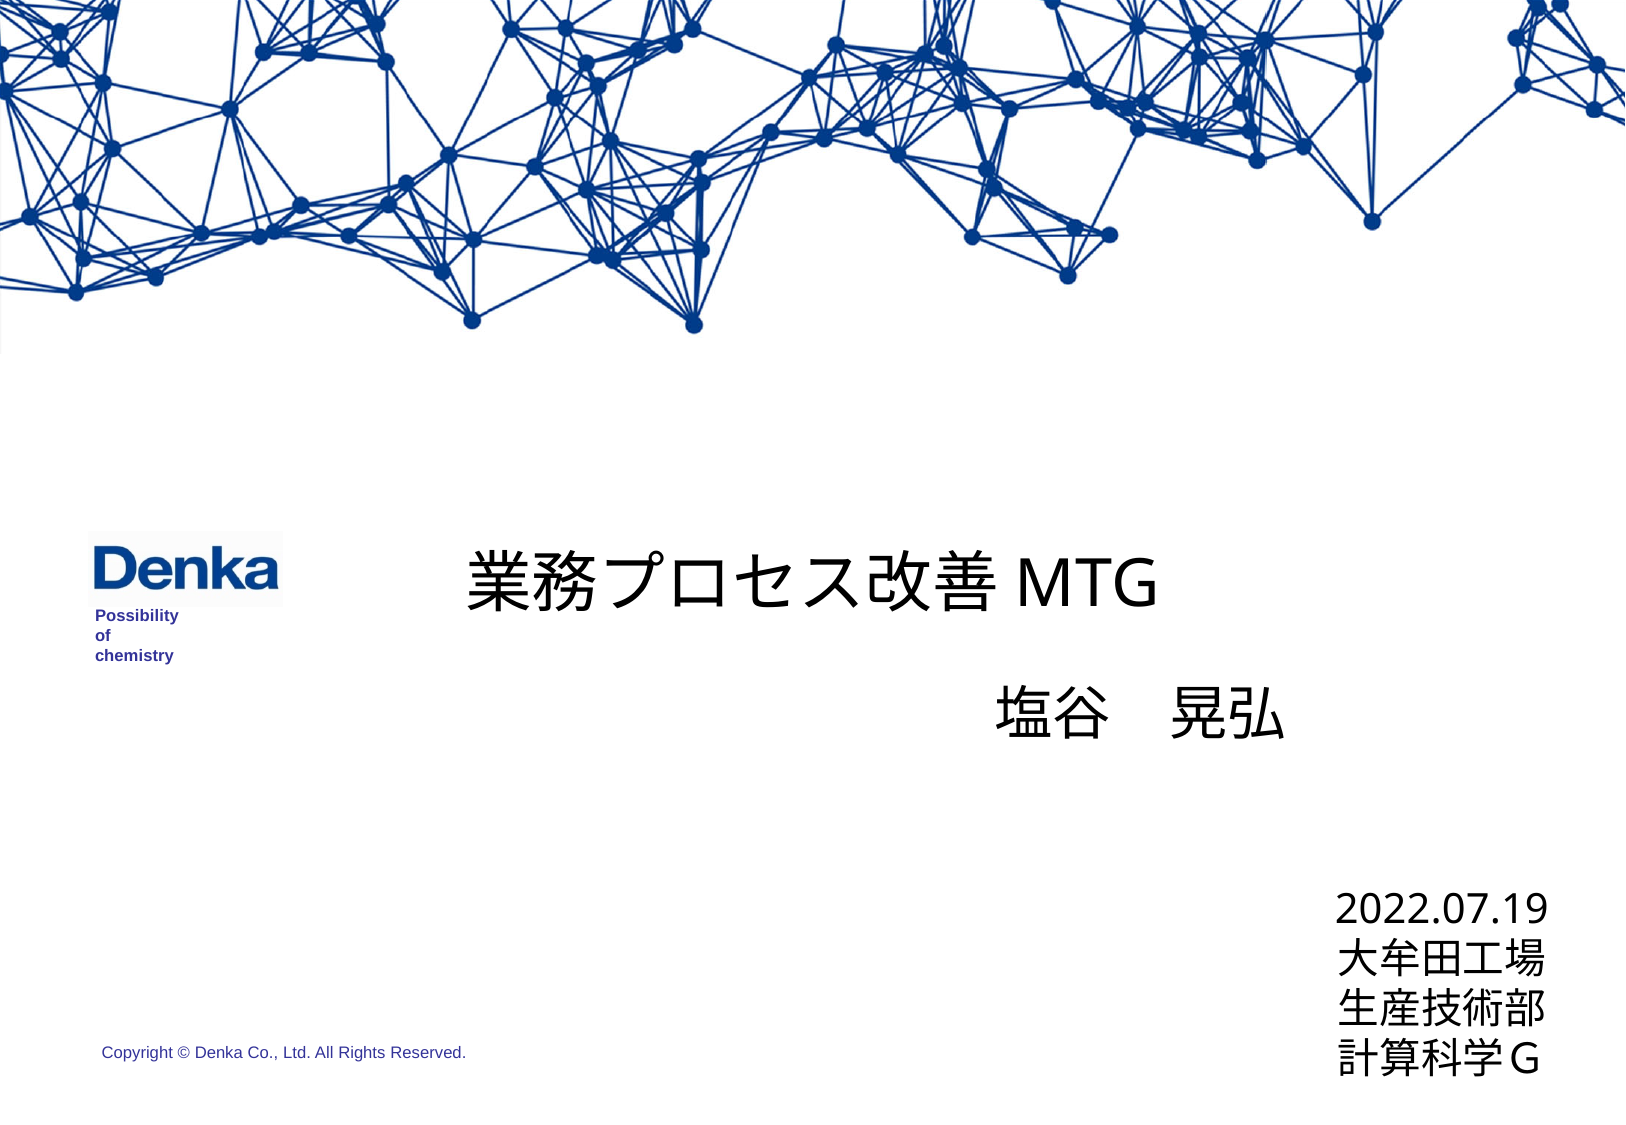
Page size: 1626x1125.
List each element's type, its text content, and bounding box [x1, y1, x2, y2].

text_box 2022.07.19 大牟田工場 生産技術部 計算科学Ｇ [1320, 874, 1564, 1089]
text_box 業務プロセス改善MTG [410, 532, 1215, 628]
picture [88, 531, 283, 607]
text_box 塩谷 晃弘 [977, 668, 1303, 754]
